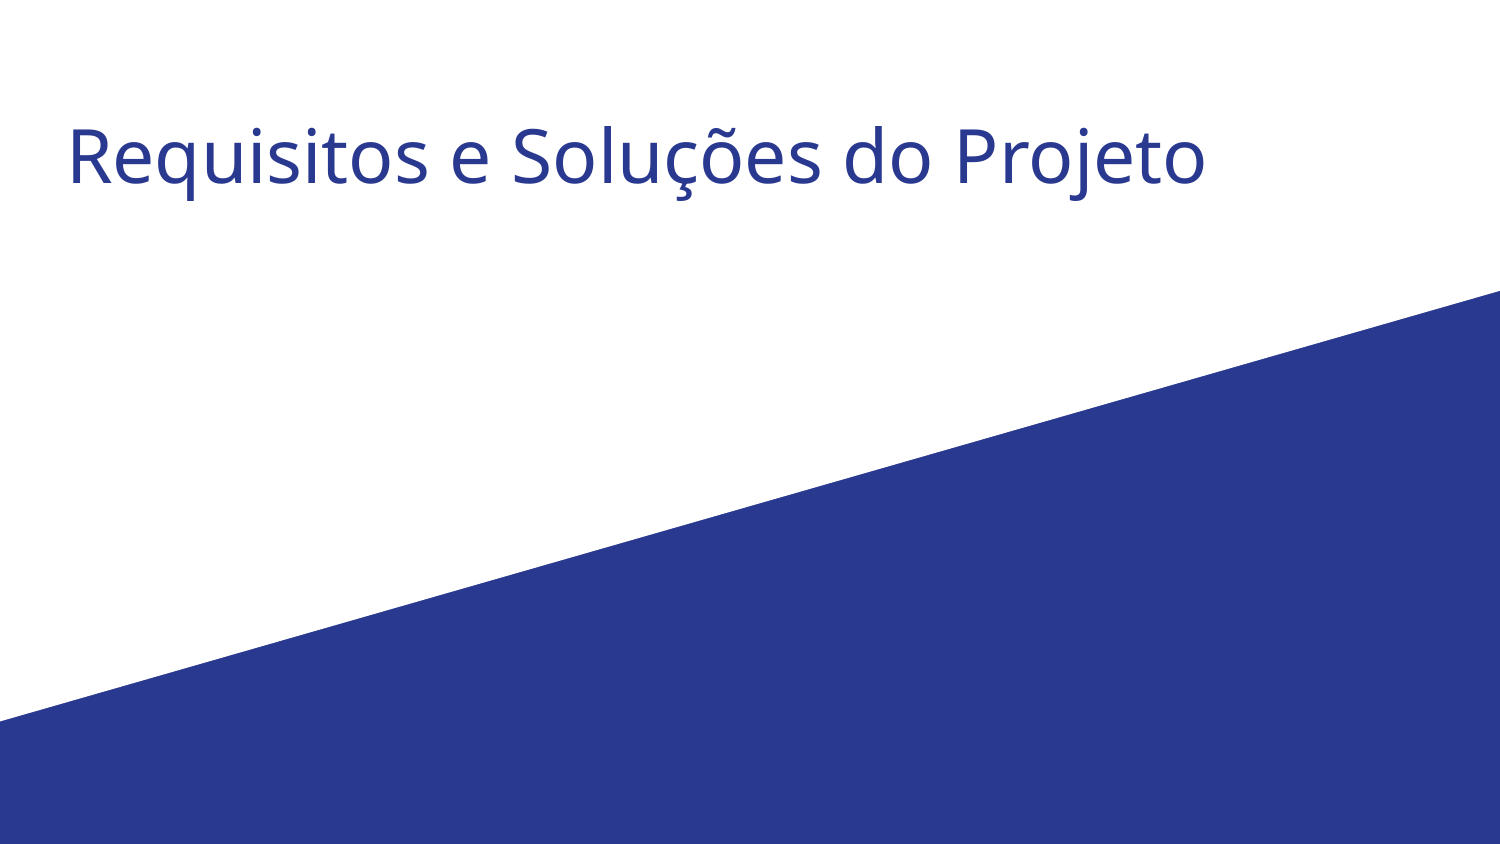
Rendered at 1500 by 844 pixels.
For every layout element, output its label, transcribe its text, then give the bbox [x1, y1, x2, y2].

title Requisitos e Soluções do Projeto [51, 88, 1449, 299]
